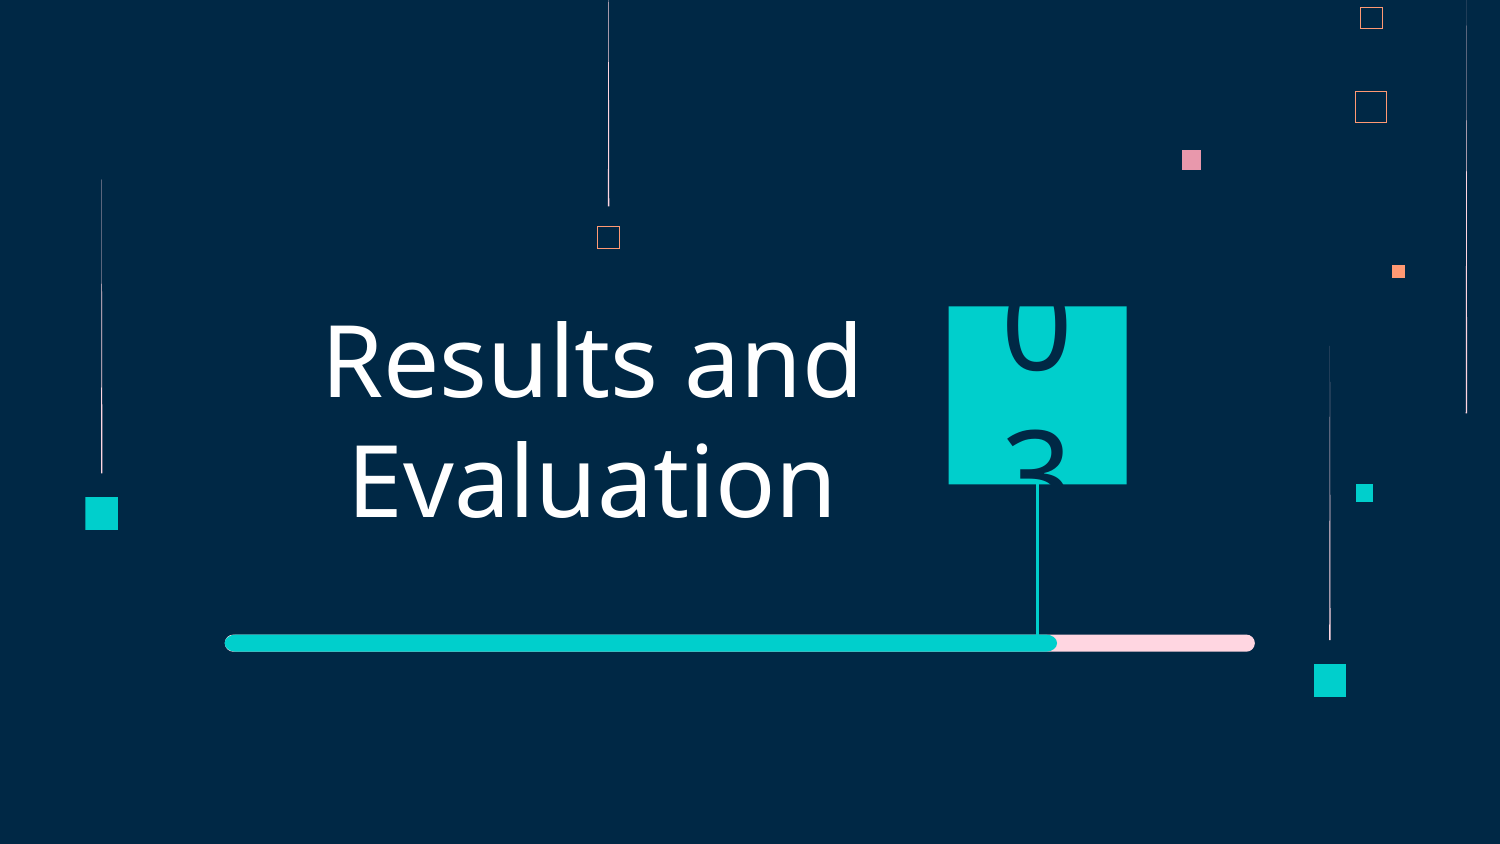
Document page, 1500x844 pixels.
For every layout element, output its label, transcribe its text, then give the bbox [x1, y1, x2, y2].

text_box [224, 634, 1058, 652]
text_box [1049, 634, 1255, 652]
title Results and Evaluation [294, 285, 892, 553]
text_box [948, 306, 1127, 485]
title 03 [957, 348, 1119, 443]
